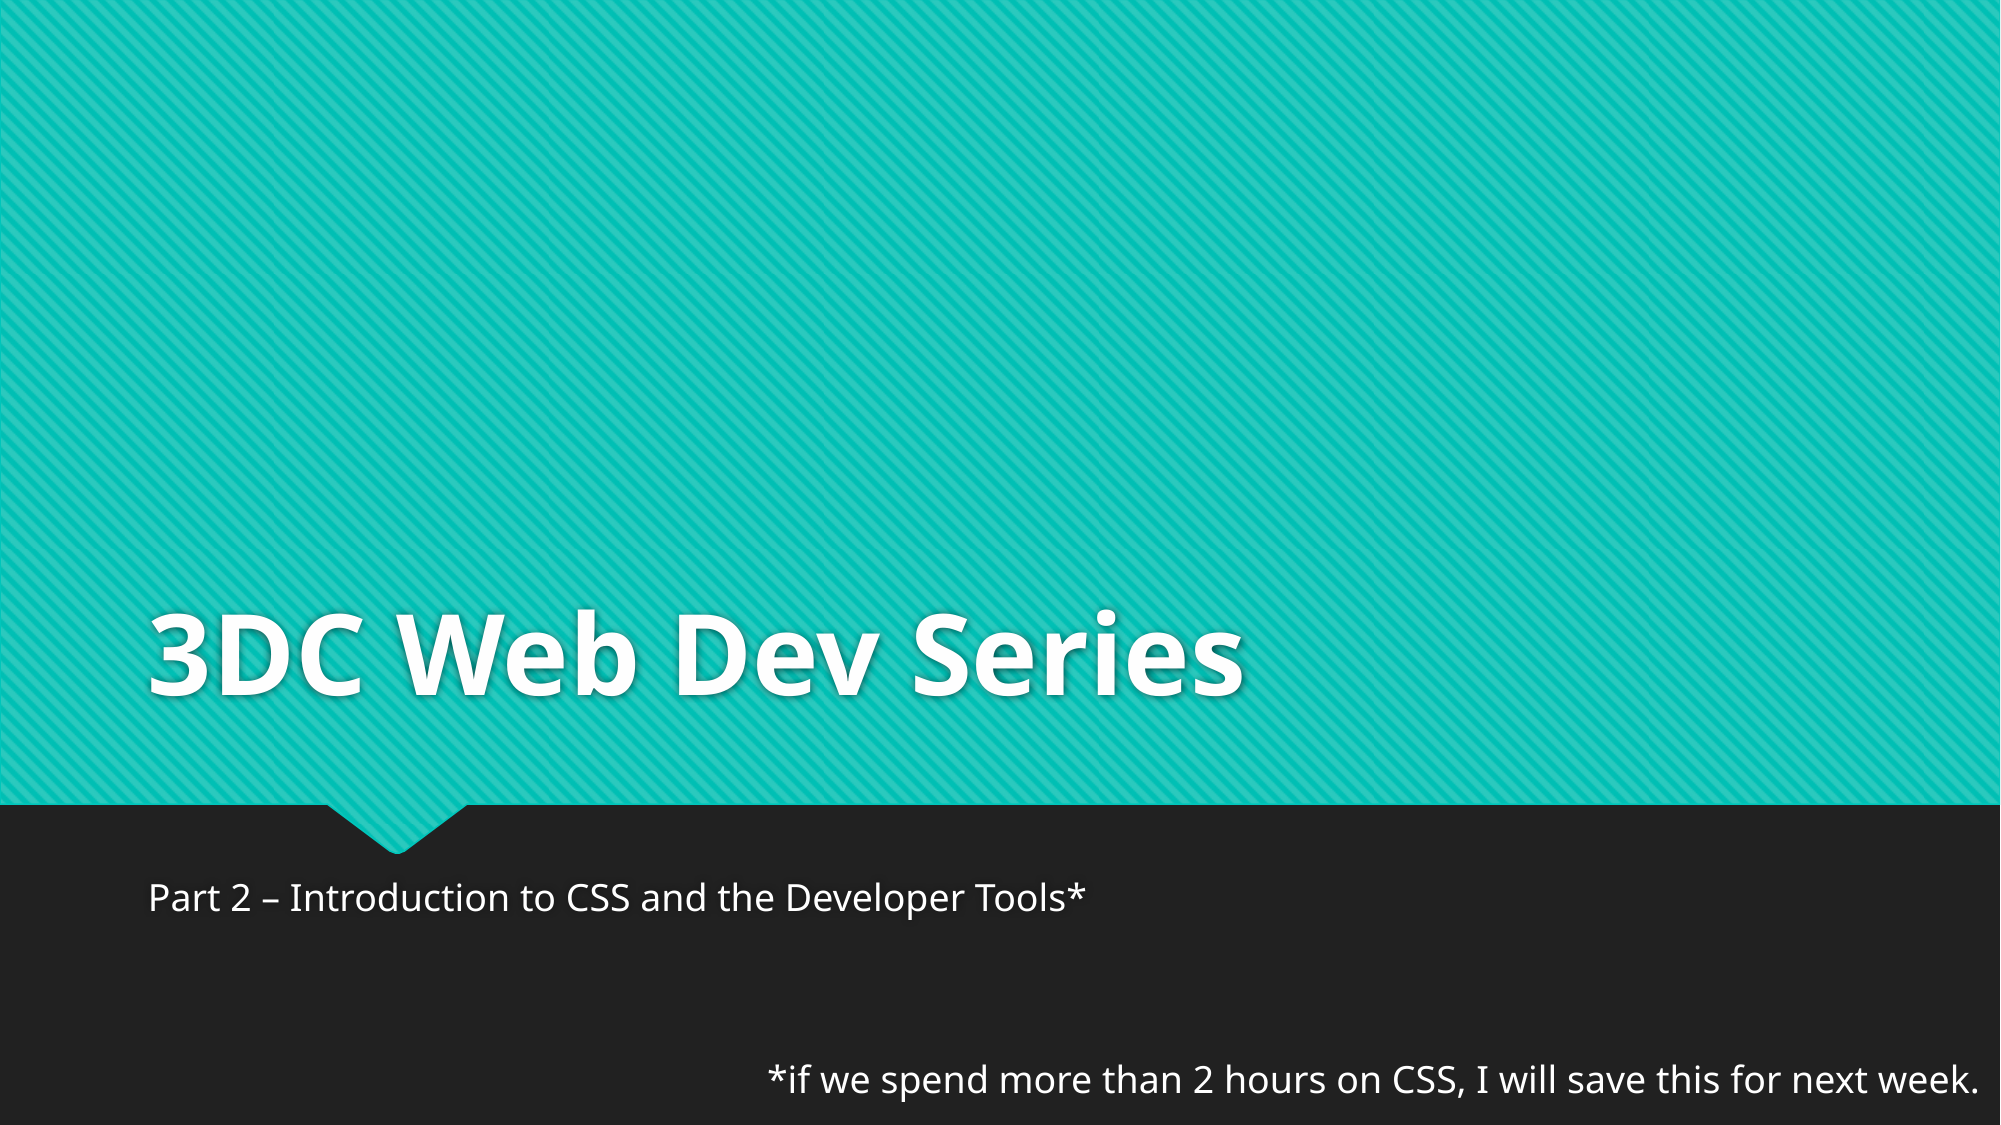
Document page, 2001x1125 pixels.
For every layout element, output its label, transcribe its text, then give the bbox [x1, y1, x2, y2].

subtitle Part 2 – Introduction to CSS and the Developer Tools* [132, 866, 1868, 938]
title 3DC Web Dev Series [132, 237, 1868, 726]
text_box *if we spend more than 2 hours on CSS, I will save this for next week. [752, 1048, 2000, 1109]
